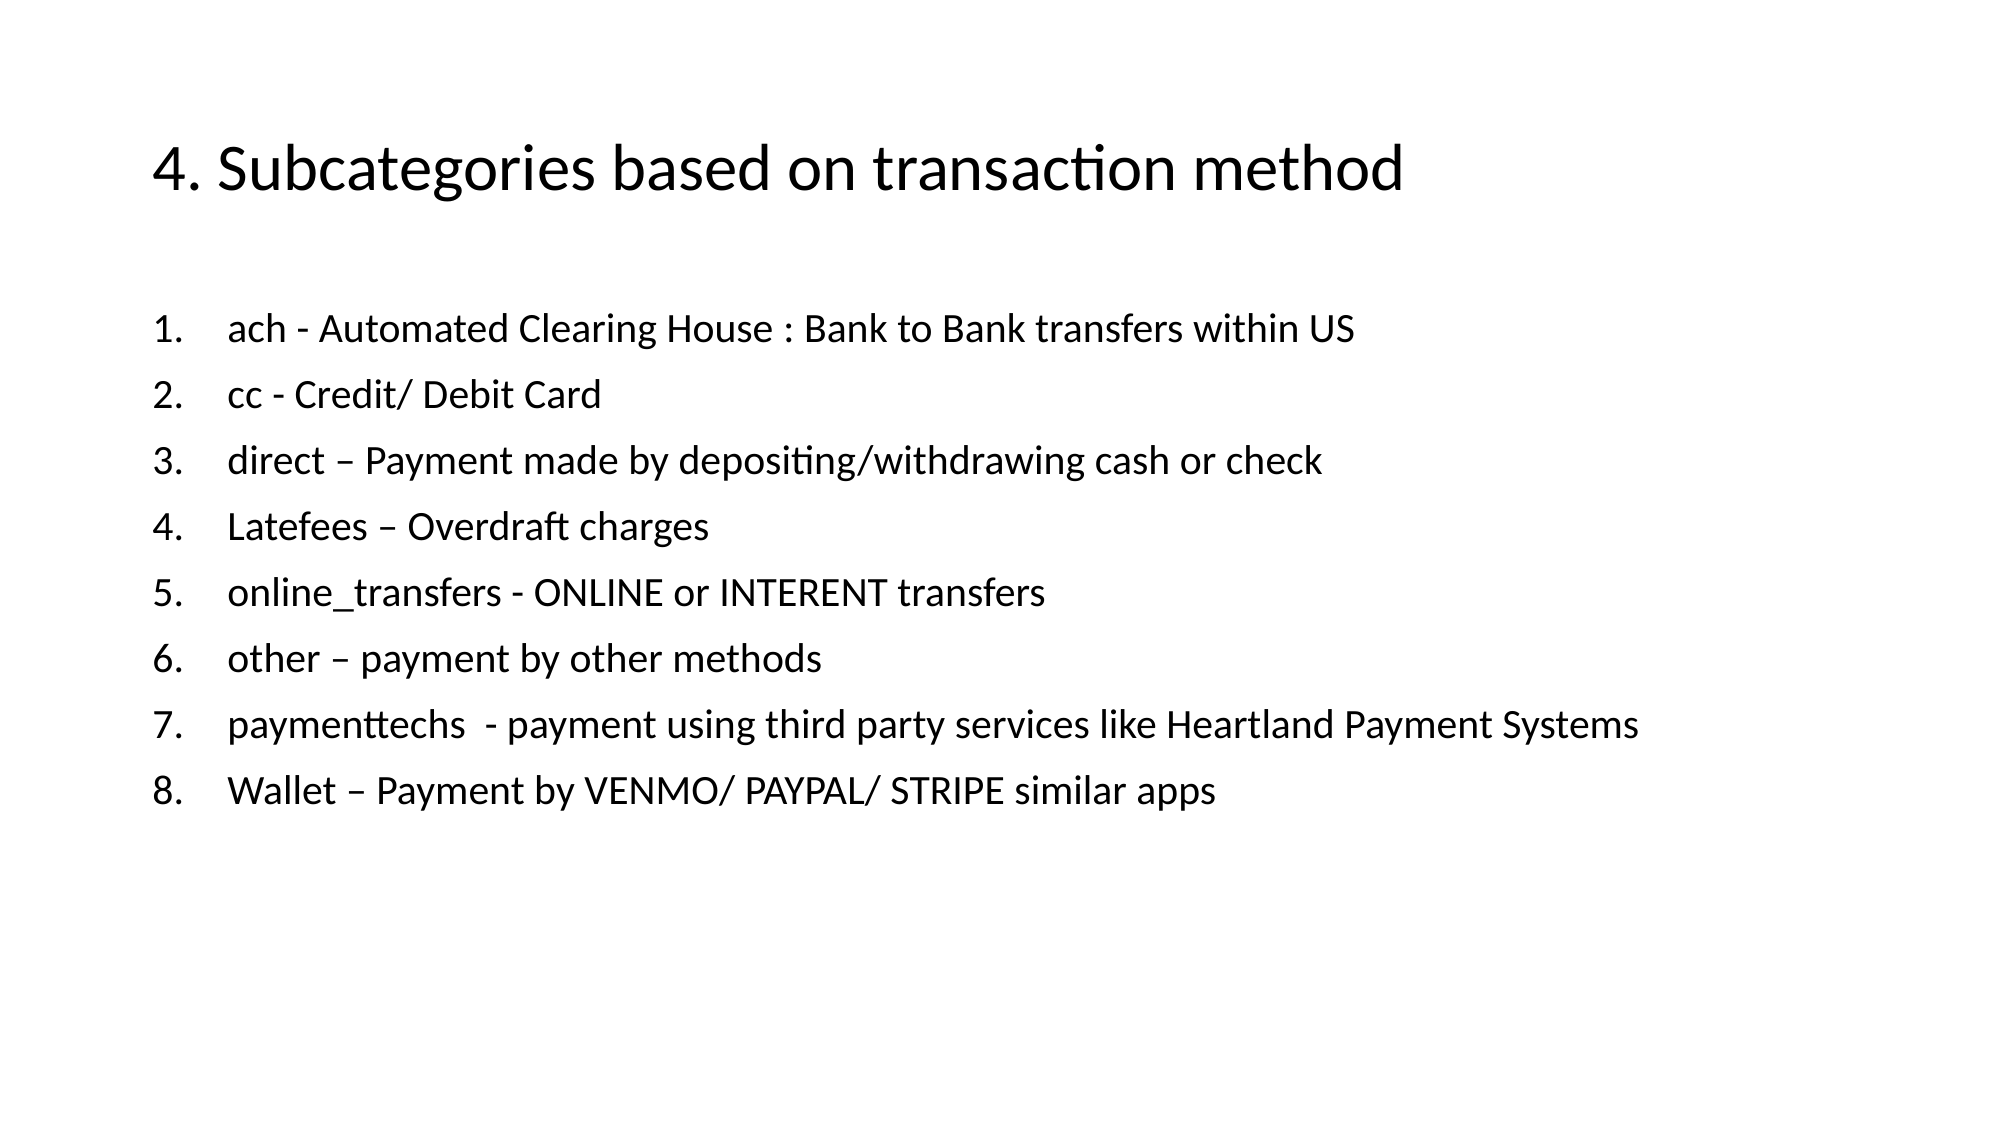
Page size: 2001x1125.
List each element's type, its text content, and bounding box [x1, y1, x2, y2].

title 4. Subcategories based on transaction method [137, 59, 1863, 278]
list ach - Automated Clearing House : Bank to Bank transfers within US cc - Credit/ Debit Card direct – Payment made by depositing/withdrawing cash or check Latefees – Overdraft charges online_transfers - ONLINE or INTERENT transfers other – payment by other methods paymenttechs - payment using third party services like Heartland Payment Systems Wallet – Payment by VENMO/ PAYPAL/ STRIPE similar apps [137, 299, 1863, 1014]
